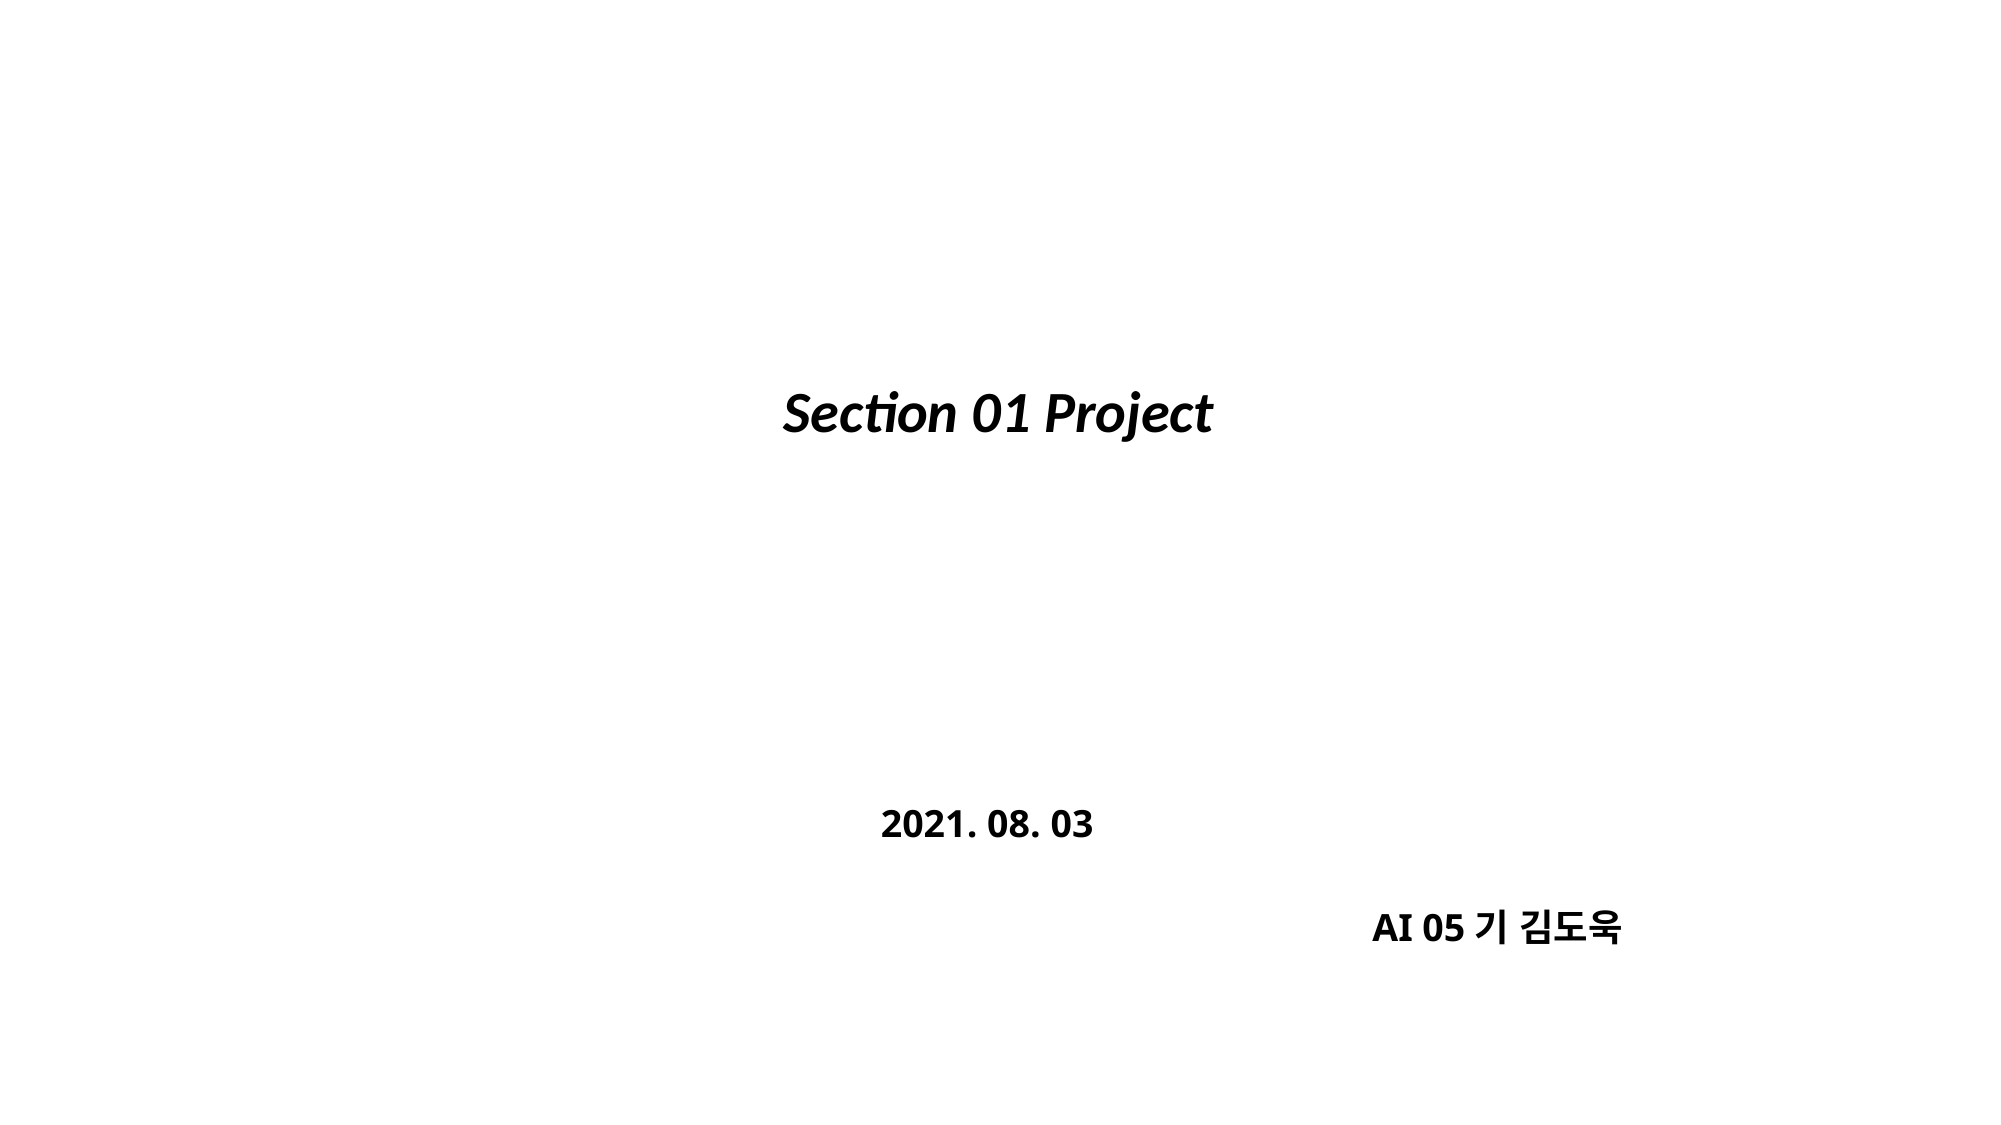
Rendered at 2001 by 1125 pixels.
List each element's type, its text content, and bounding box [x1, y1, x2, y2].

text_box AI 05기 김도욱 [1345, 896, 1638, 957]
text_box Section 01 Project [768, 366, 1232, 451]
text_box 2021. 08. 03 [865, 792, 1134, 853]
